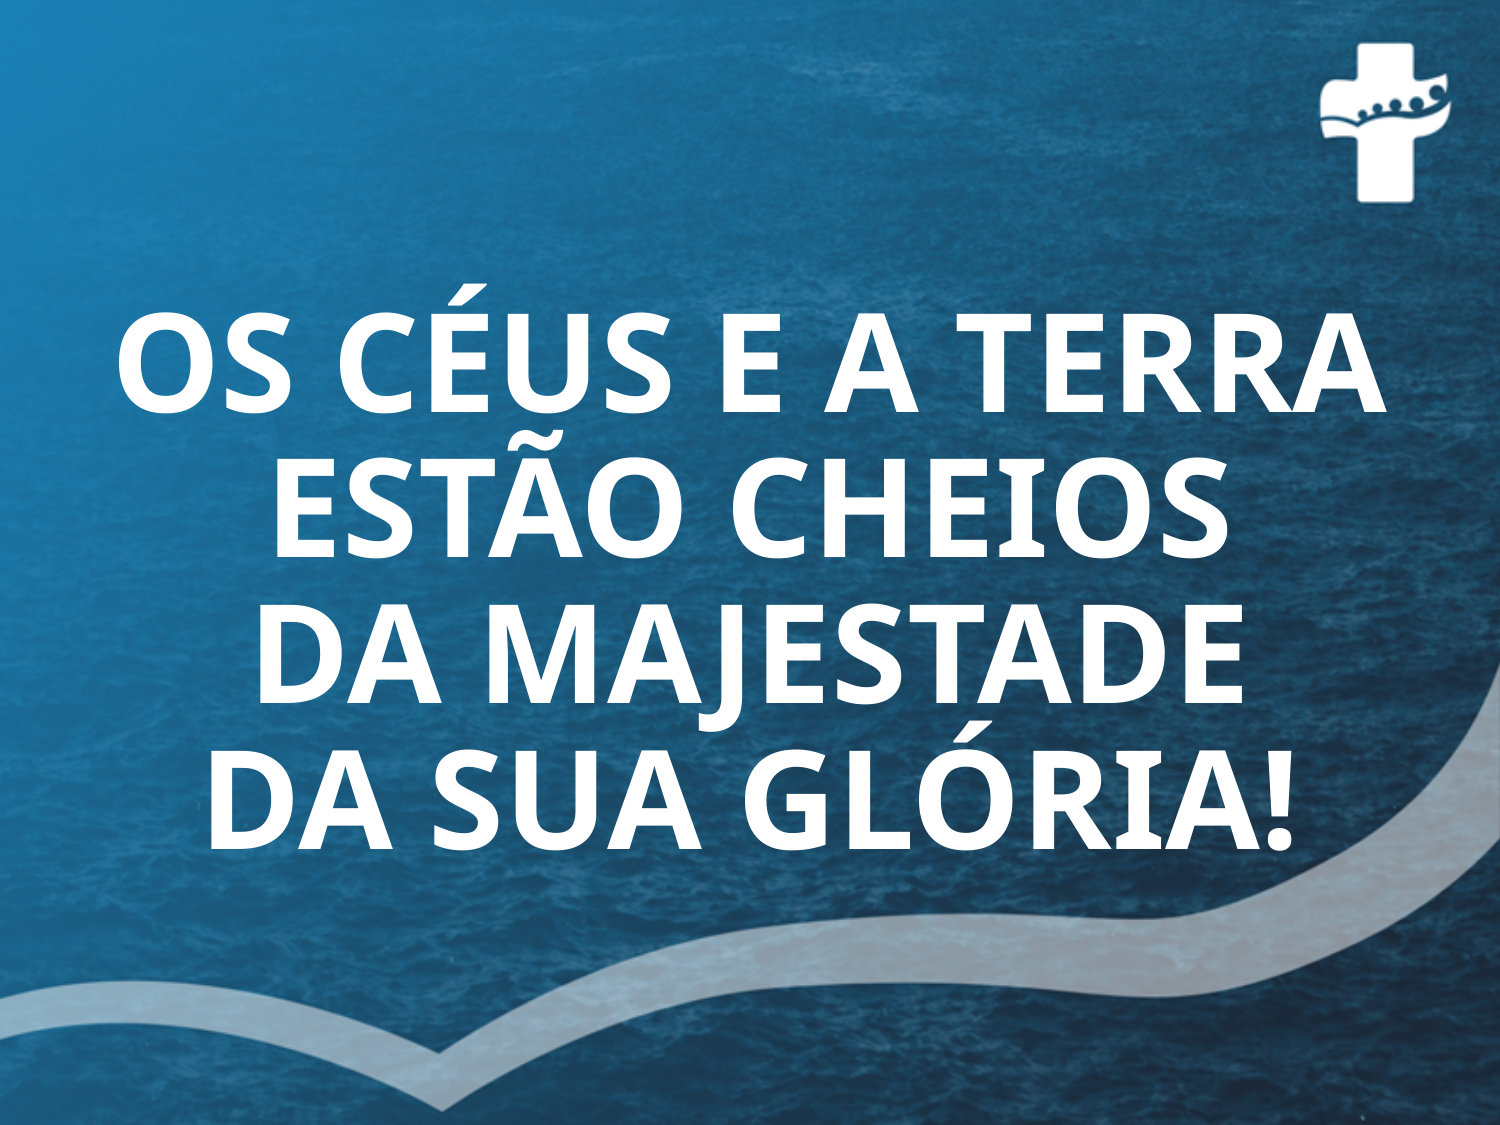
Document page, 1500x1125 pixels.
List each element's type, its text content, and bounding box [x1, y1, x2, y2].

picture [0, 0, 1500, 491]
title OS CÉUS E A TERRA ESTÃO CHEIOS DA MAJESTADE DA SUA GLÓRIA! [0, 491, 1500, 680]
picture [0, 680, 1500, 1125]
